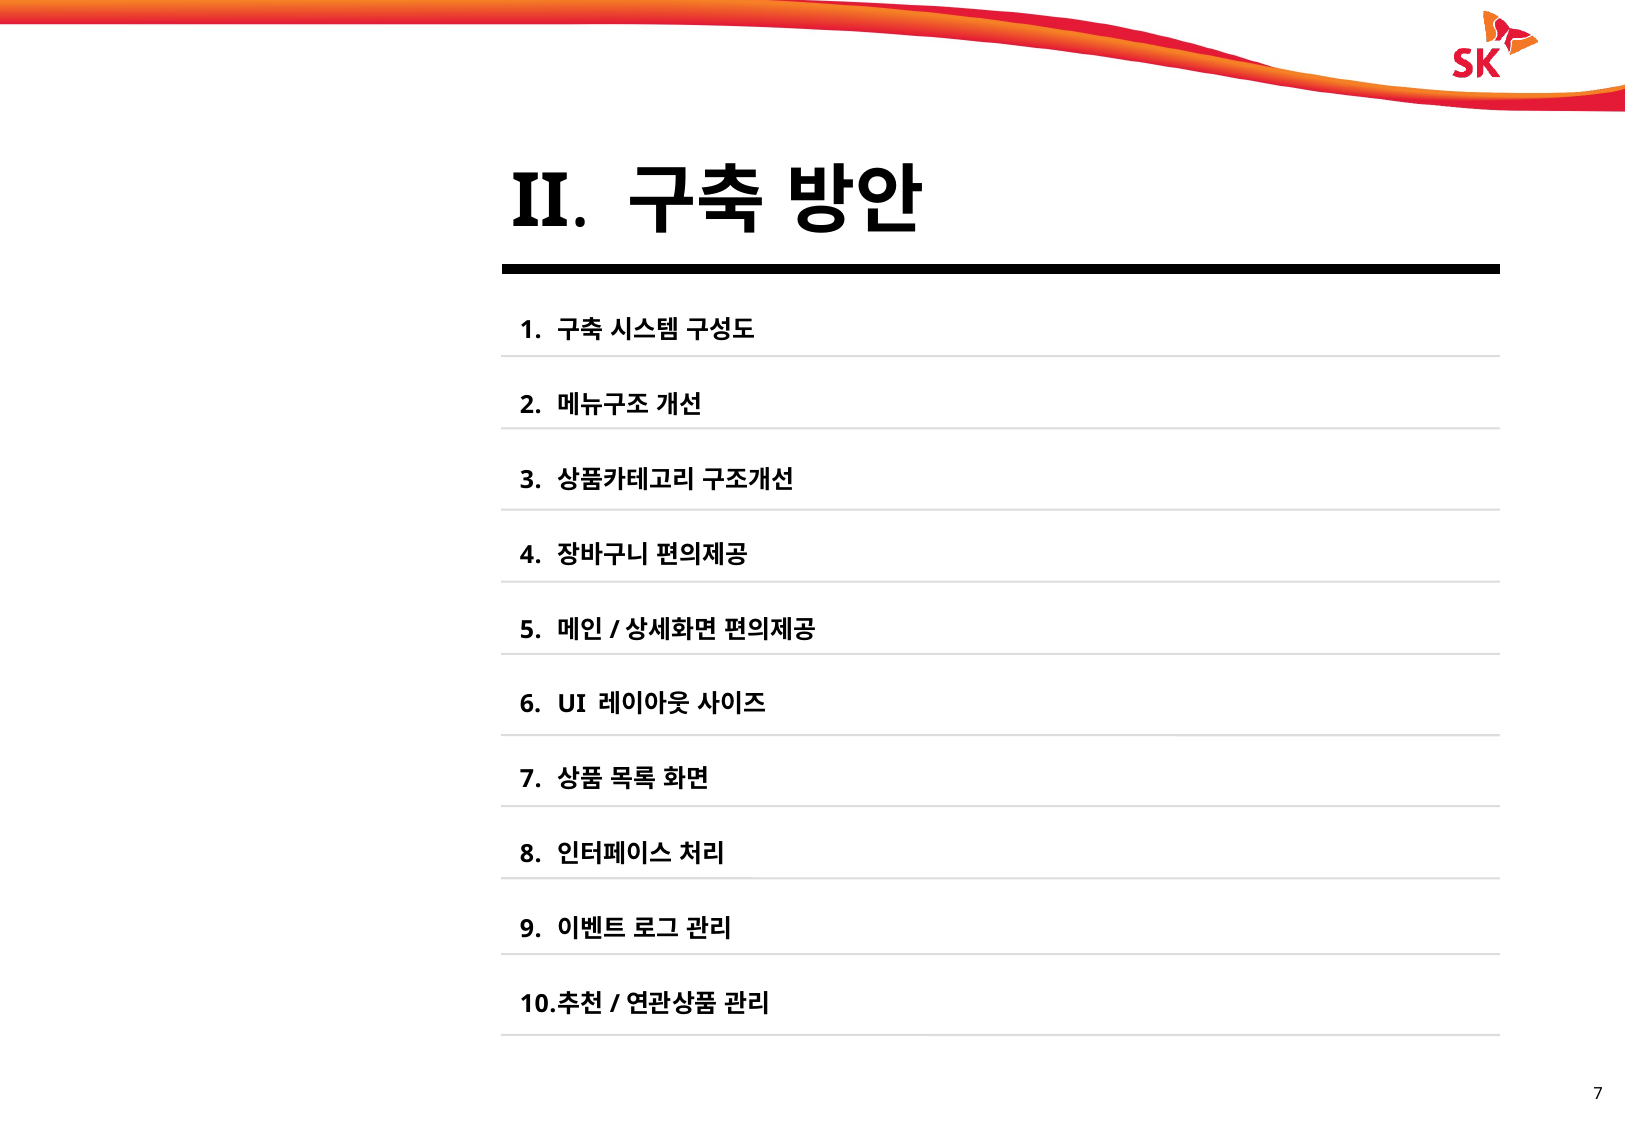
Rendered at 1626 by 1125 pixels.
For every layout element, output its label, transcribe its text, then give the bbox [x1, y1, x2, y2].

text_box 구축 시스템 구성도 메뉴구조 개선 상품카테고리 구조개선 장바구니 편의제공 메인/상세화면 편의제공 UI 레이아웃 사이즈 상품 목록 화면 인터페이스 처리 이벤트 로그 관리 추천/연관상품 관리 [505, 582, 1180, 653]
text_box 구축 시스템 구성도 메뉴구조 개선 상품카테고리 구조개선 장바구니 편의제공 메인/상세화면 편의제공 UI 레이아웃 사이즈 상품 목록 화면 인터페이스 처리 이벤트 로그 관리 추천/연관상품 관리 [505, 654, 1180, 735]
text_box II. 구축 방안 [496, 144, 1436, 250]
text_box 구축 시스템 구성도 메뉴구조 개선 상품카테고리 구조개선 장바구니 편의제공 메인/상세화면 편의제공 UI 레이아웃 사이즈 상품 목록 화면 인터페이스 처리 이벤트 로그 관리 추천/연관상품 관리 [505, 736, 1180, 806]
text_box 구축 시스템 구성도 메뉴구조 개선 상품카테고리 구조개선 장바구니 편의제공 메인/상세화면 편의제공 UI 레이아웃 사이즈 상품 목록 화면 인터페이스 처리 이벤트 로그 관리 추천/연관상품 관리 [505, 955, 1180, 1025]
text_box 구축 시스템 구성도 메뉴구조 개선 상품카테고리 구조개선 장바구니 편의제공 메인/상세화면 편의제공 UI 레이아웃 사이즈 상품 목록 화면 인터페이스 처리 이벤트 로그 관리 추천/연관상품 관리 [505, 807, 1180, 878]
text_box 구축 시스템 구성도 메뉴구조 개선 상품카테고리 구조개선 장바구니 편의제공 메인/상세화면 편의제공 UI 레이아웃 사이즈 상품 목록 화면 인터페이스 처리 이벤트 로그 관리 추천/연관상품 관리 [505, 879, 1180, 954]
text_box 구축 시스템 구성도 메뉴구조 개선 상품카테고리 구조개선 장바구니 편의제공 메인/상세화면 편의제공 UI 레이아웃 사이즈 상품 목록 화면 인터페이스 처리 이벤트 로그 관리 추천/연관상품 관리 [505, 357, 1180, 428]
picture [0, 0, 1625, 764]
text_box 구축 시스템 구성도 메뉴구조 개선 상품카테고리 구조개선 장바구니 편의제공 메인/상세화면 편의제공 UI 레이아웃 사이즈 상품 목록 화면 인터페이스 처리 이벤트 로그 관리 추천/연관상품 관리 [505, 261, 1180, 267]
text_box 구축 시스템 구성도 메뉴구조 개선 상품카테고리 구조개선 장바구니 편의제공 메인/상세화면 편의제공 UI 레이아웃 사이즈 상품 목록 화면 인터페이스 처리 이벤트 로그 관리 추천/연관상품 관리 [505, 510, 1180, 581]
text_box 구축 시스템 구성도 메뉴구조 개선 상품카테고리 구조개선 장바구니 편의제공 메인/상세화면 편의제공 UI 레이아웃 사이즈 상품 목록 화면 인터페이스 처리 이벤트 로그 관리 추천/연관상품 관리 [505, 429, 1180, 509]
text_box 구축 시스템 구성도 메뉴구조 개선 상품카테고리 구조개선 장바구니 편의제공 메인/상세화면 편의제공 UI 레이아웃 사이즈 상품 목록 화면 인터페이스 처리 이벤트 로그 관리 추천/연관상품 관리 [505, 279, 1180, 356]
